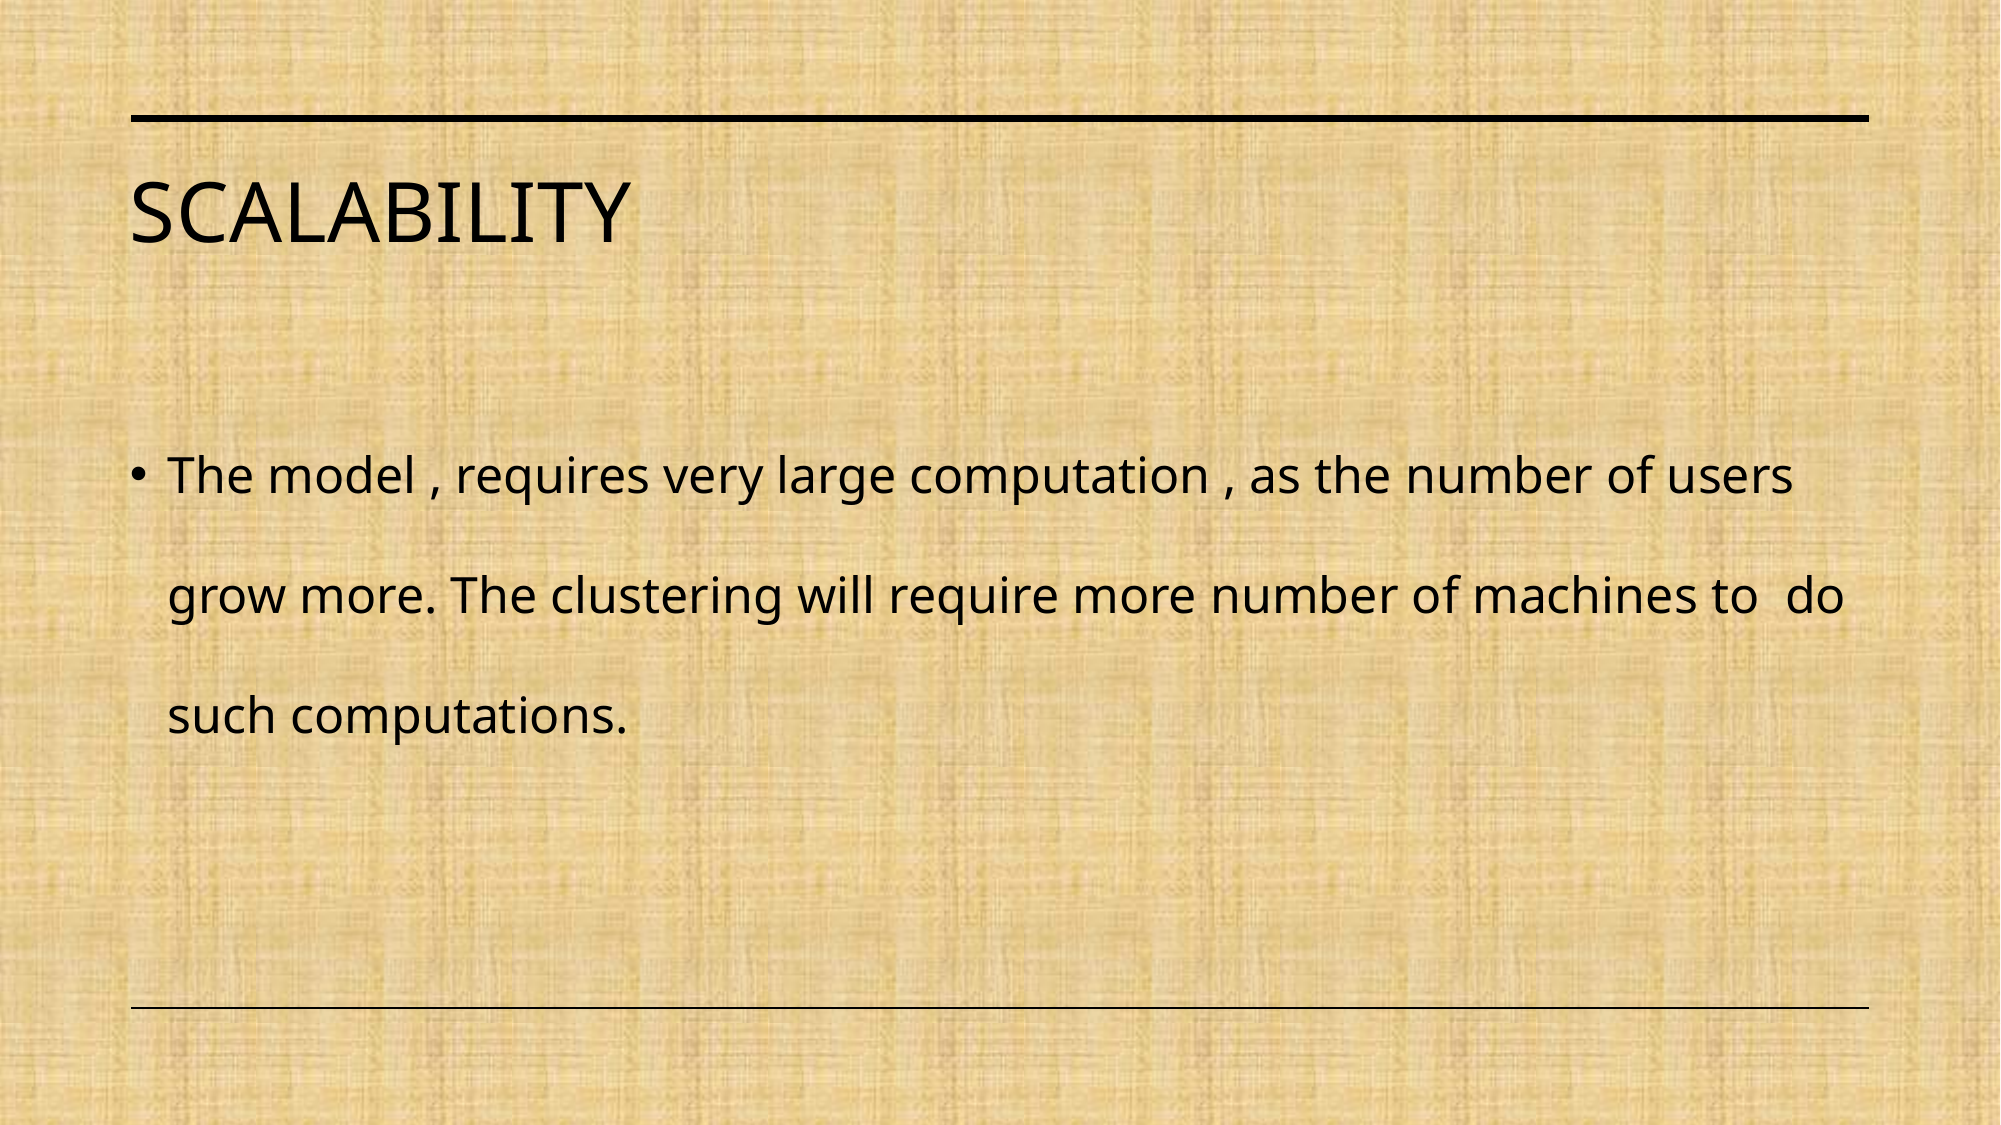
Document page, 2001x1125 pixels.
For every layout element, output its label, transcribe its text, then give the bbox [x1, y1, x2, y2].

list The model , requires very large computation , as the number of users grow more. The clustering will require more number of machines to do such computations. [114, 376, 1869, 973]
picture [0, 0, 2001, 1125]
title Scalability [114, 151, 1869, 376]
